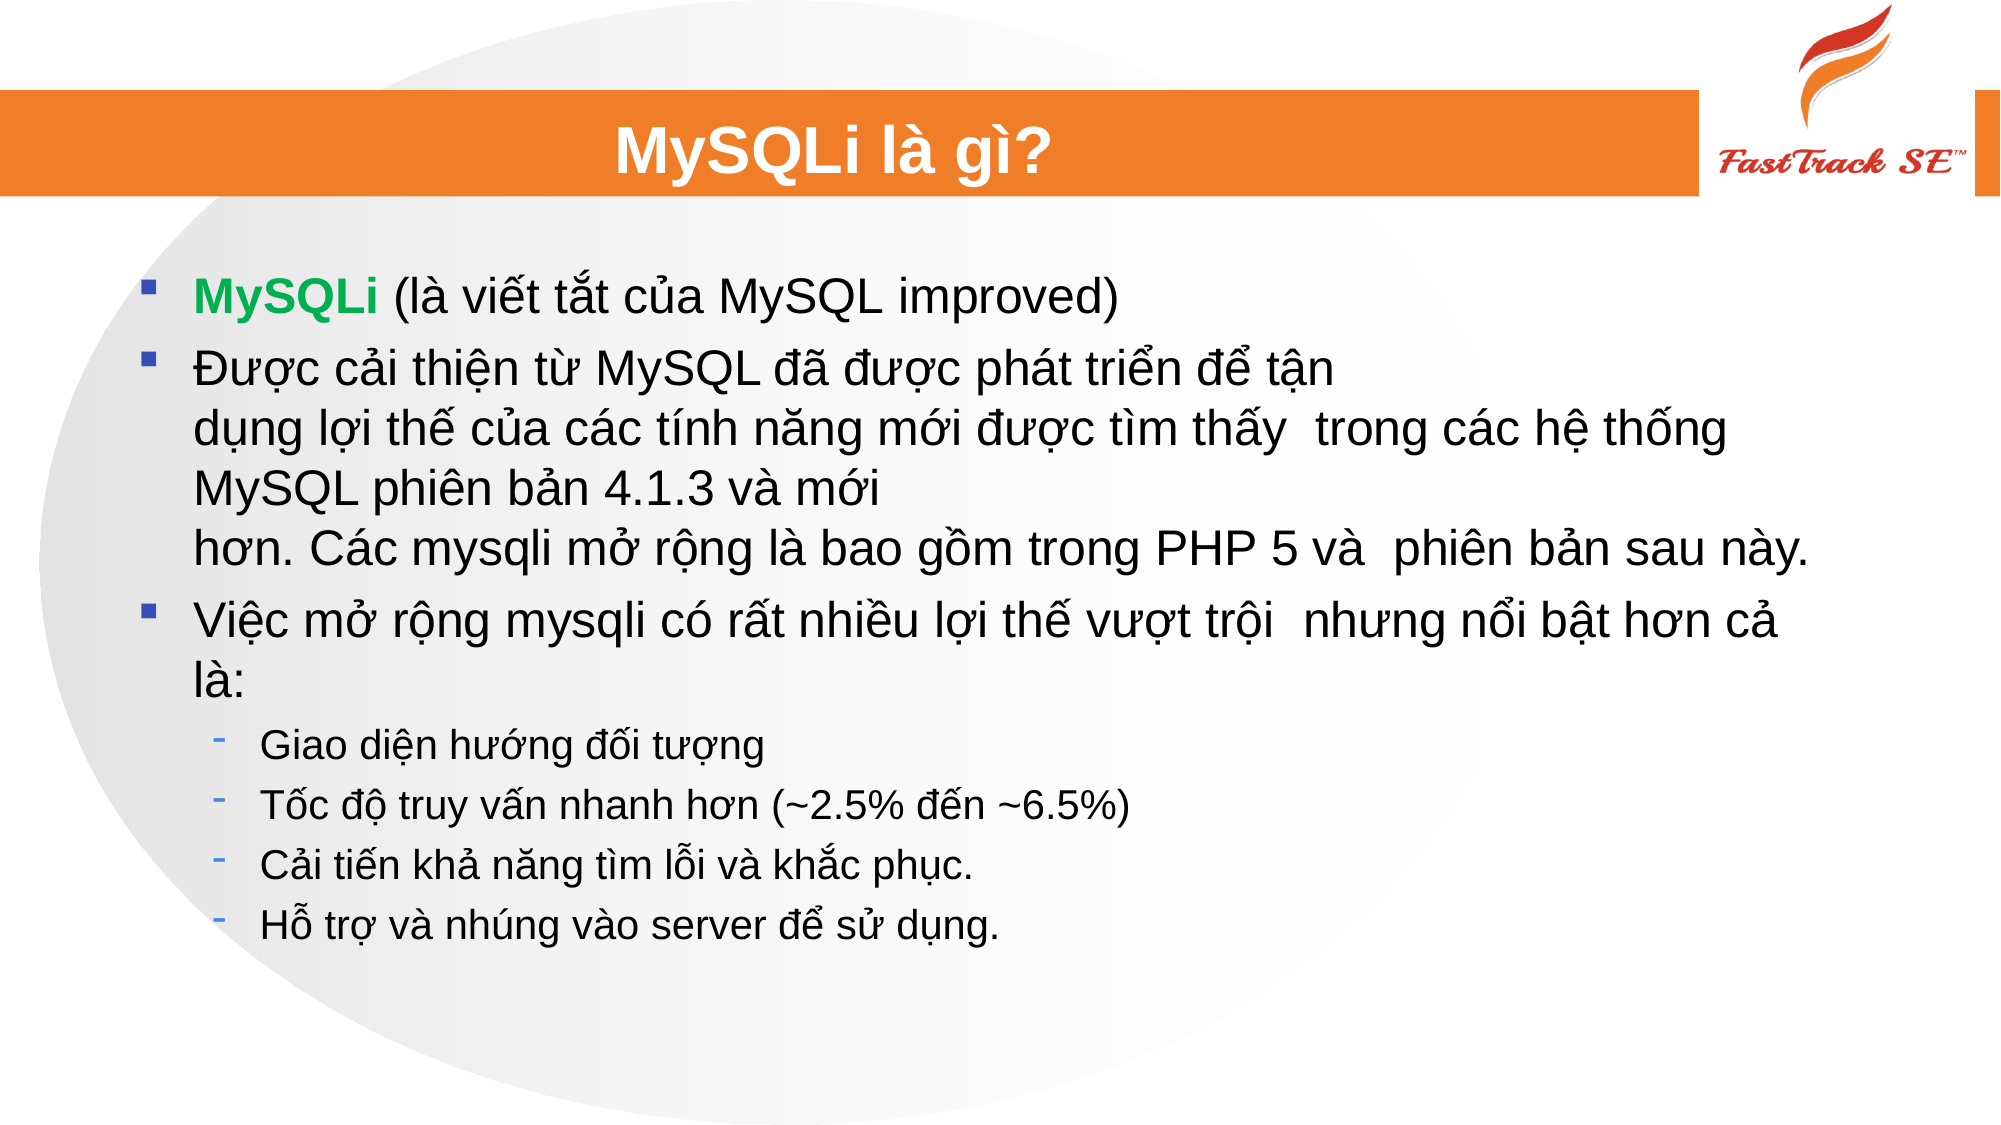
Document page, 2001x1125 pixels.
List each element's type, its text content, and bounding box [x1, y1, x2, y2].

title MySQLi là gì? [102, 99, 1567, 194]
text_box MySQLi (là viết tắt của MySQL improved) Được cải thiện từ MySQL đã được phát triển để tận dụng lợi thế của các tính năng mới được tìm thấy trong các hệ thống MySQL phiên bản 4.1.3 và mới hơn. Các mysqli mở rộng là bao gồm trong PHP 5 và phiên bản sau này. Việc mở rộng mysqli có rất nhiều lợi thế vượt trội nhưng nổi bật hơn cả là: Giao diện hướng đối tượng Tốc độ truy vấn nhanh hơn (~2.5% đến ~6.5%) Cải tiến khả năng tìm lỗi và khắc phục. Hỗ trợ và nhúng vào server để sử dụng. [120, 256, 1888, 956]
picture [1700, 0, 1975, 192]
